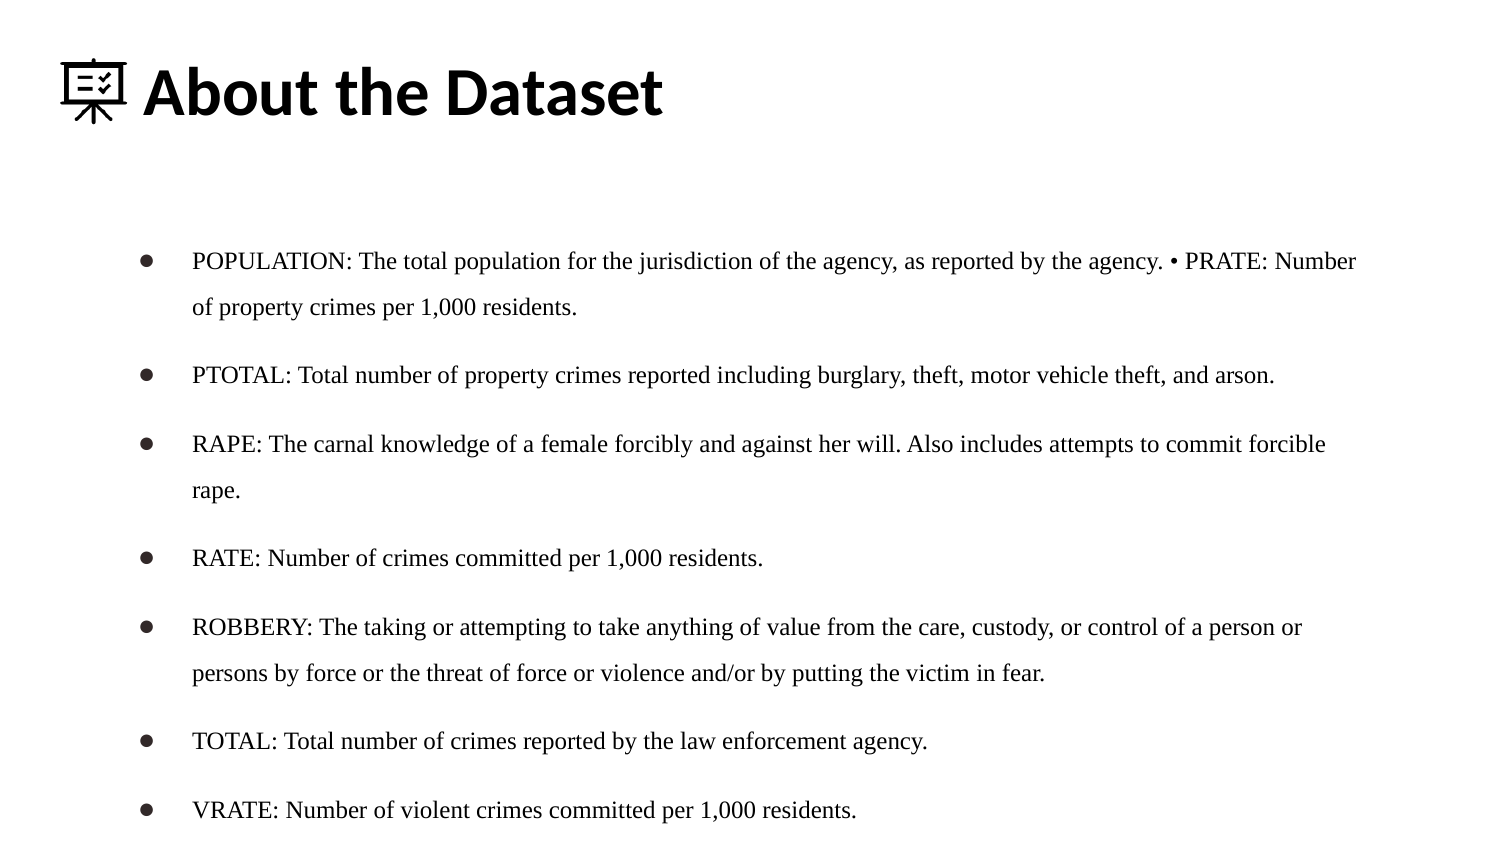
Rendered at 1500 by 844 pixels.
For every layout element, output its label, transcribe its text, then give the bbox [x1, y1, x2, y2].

title About the Dataset [51, 41, 1449, 148]
text_box ● POPULATION: The total population for the jurisdiction of the agency, as reported by the agency. • PRATE: Number of property crimes per 1,000 residents. ● PTOTAL: Total number of property crimes reported including burglary, theft, motor vehicle theft, and arson. ● RAPE: The carnal knowledge of a female forcibly and against her will. Also includes attempts to commit forcible rape. ● RATE: Number of crimes committed per 1,000 residents. ● ROBBERY: The taking or attempting to take anything of value from the care, custody, or control of a person or persons by force or the threat of force or violence and/or by putting the victim in fear. ● TOTAL: Total number of crimes reported by the law enforcement agency. ● VRATE: Number of violent crimes committed per 1,000 residents. [91, 207, 1401, 840]
picture [50, 48, 136, 133]
